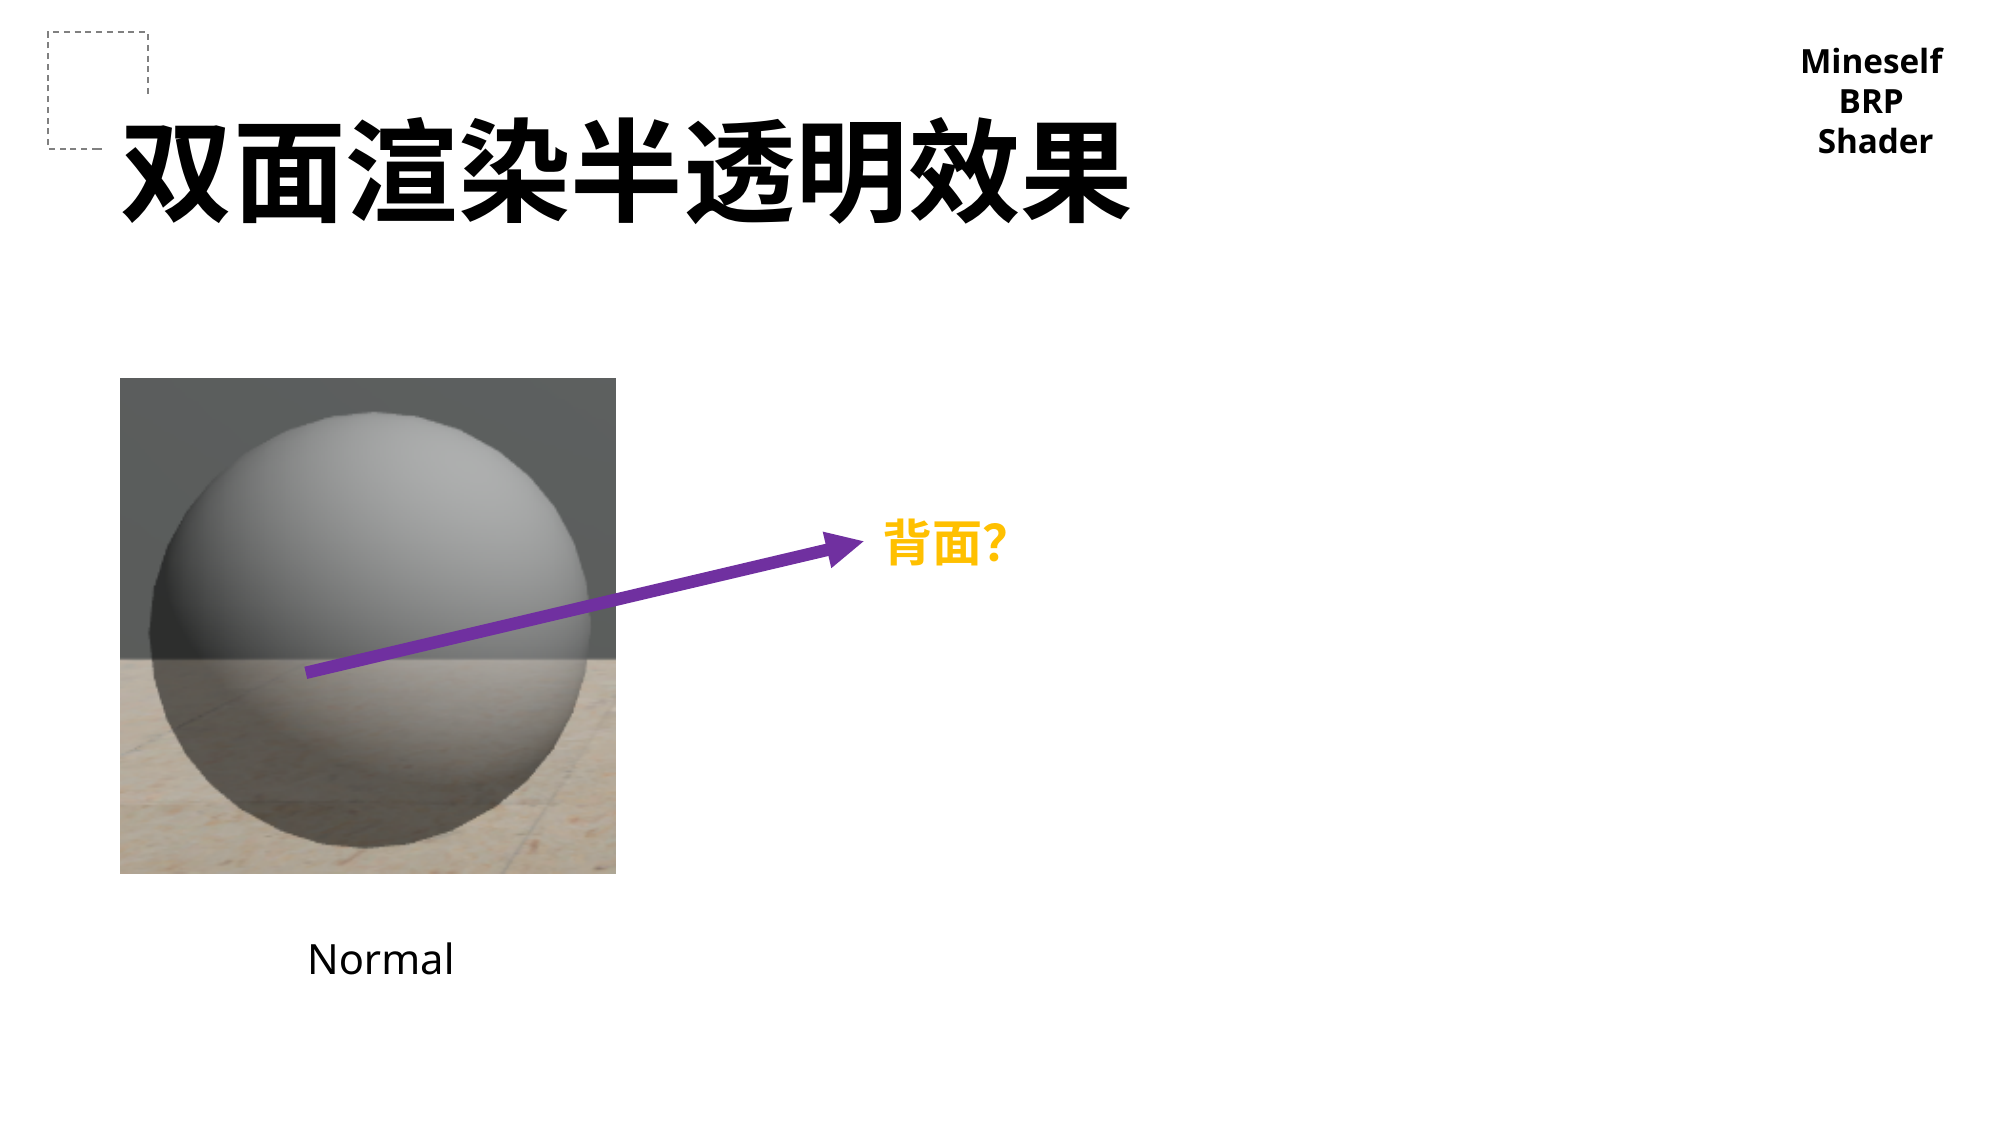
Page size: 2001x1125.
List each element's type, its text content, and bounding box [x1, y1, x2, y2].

text_box [47, 31, 149, 150]
text_box Mineself BRP Shader [1788, 40, 1964, 160]
picture [120, 378, 616, 874]
text_box 背面？ [882, 511, 1291, 573]
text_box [305, 541, 864, 673]
text_box 双面渲染半透明效果 [120, 101, 1324, 237]
text_box [103, 96, 196, 173]
text_box Normal [307, 932, 716, 983]
